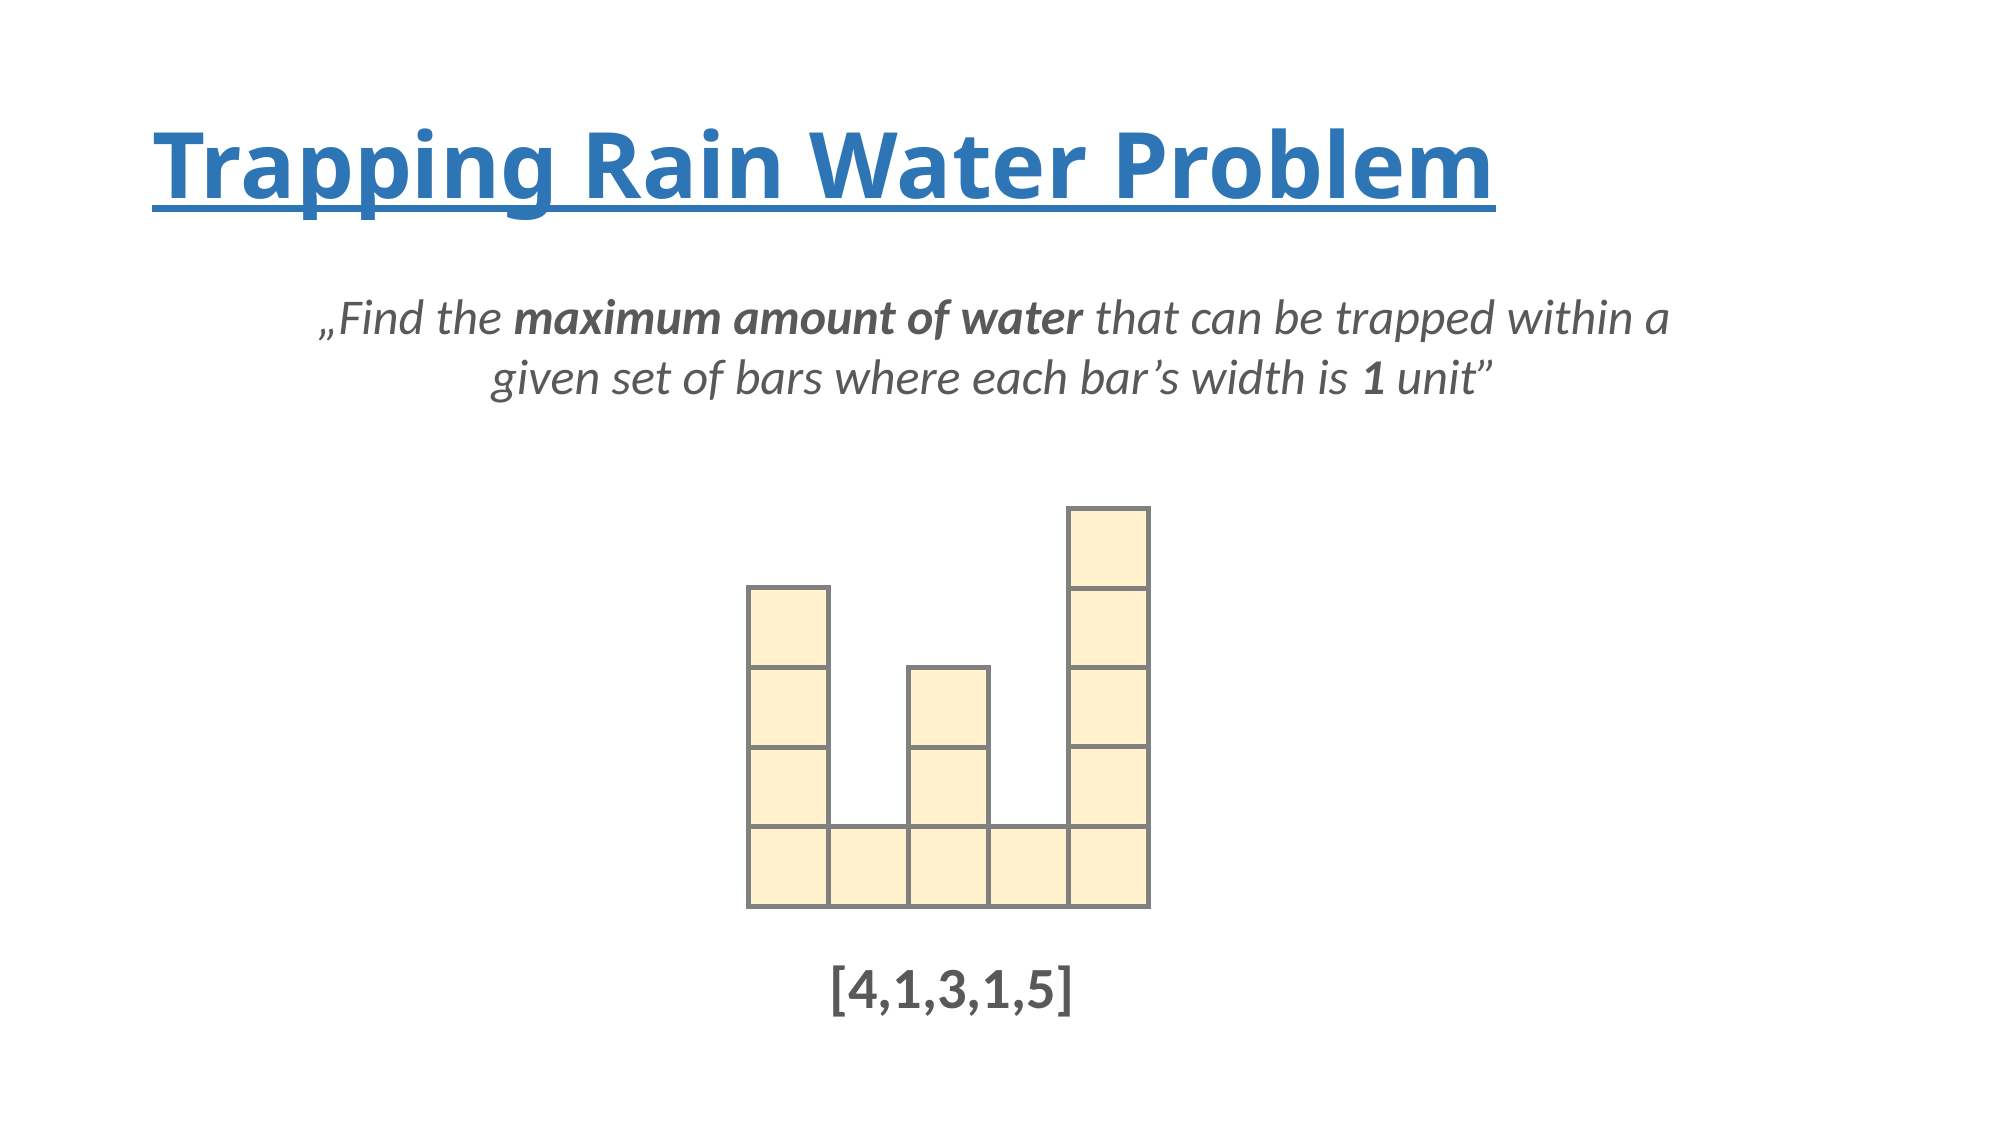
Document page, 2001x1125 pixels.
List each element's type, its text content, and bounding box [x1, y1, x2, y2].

text_box [747, 586, 829, 668]
text_box [907, 748, 989, 827]
text_box [1067, 589, 1149, 668]
text_box [1067, 747, 1149, 827]
text_box [747, 748, 829, 827]
text_box [987, 825, 1069, 907]
text_box [1067, 507, 1149, 589]
text_box [4,1,3,1,5] [814, 942, 1090, 1028]
text_box „Find the maximum amount of water that can be trapped within a given set of bars where each bar’s width is 1 unit” [161, 277, 1839, 592]
text_box [907, 666, 989, 748]
text_box [1067, 668, 1149, 747]
text_box [907, 827, 987, 907]
text_box [1069, 827, 1149, 907]
text_box [747, 827, 827, 907]
text_box [827, 825, 907, 907]
title Trapping Rain Water Problem [137, 59, 1863, 278]
text_box [747, 668, 829, 748]
